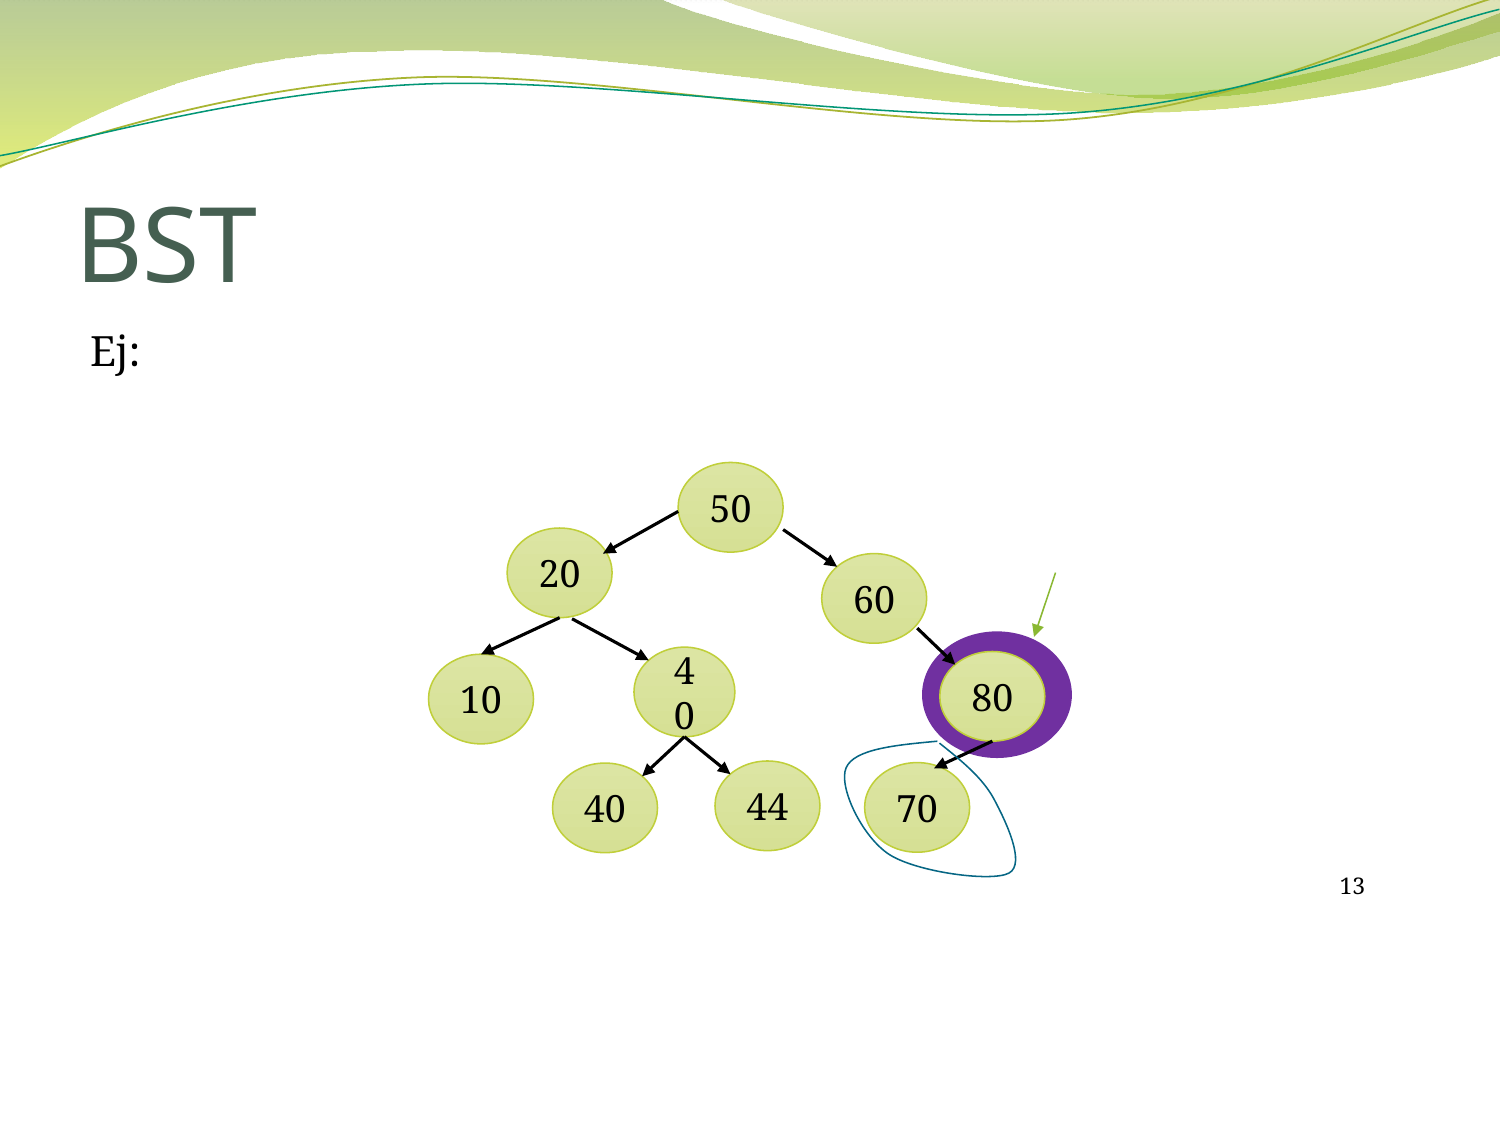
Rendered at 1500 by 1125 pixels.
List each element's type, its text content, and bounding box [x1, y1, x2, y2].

text_box [902, 861, 1016, 877]
title BST [75, 115, 1425, 303]
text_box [428, 462, 1046, 853]
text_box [1051, 572, 1056, 638]
slide_number ‹#› [1239, 843, 1365, 904]
list Ej: [75, 317, 1425, 1038]
